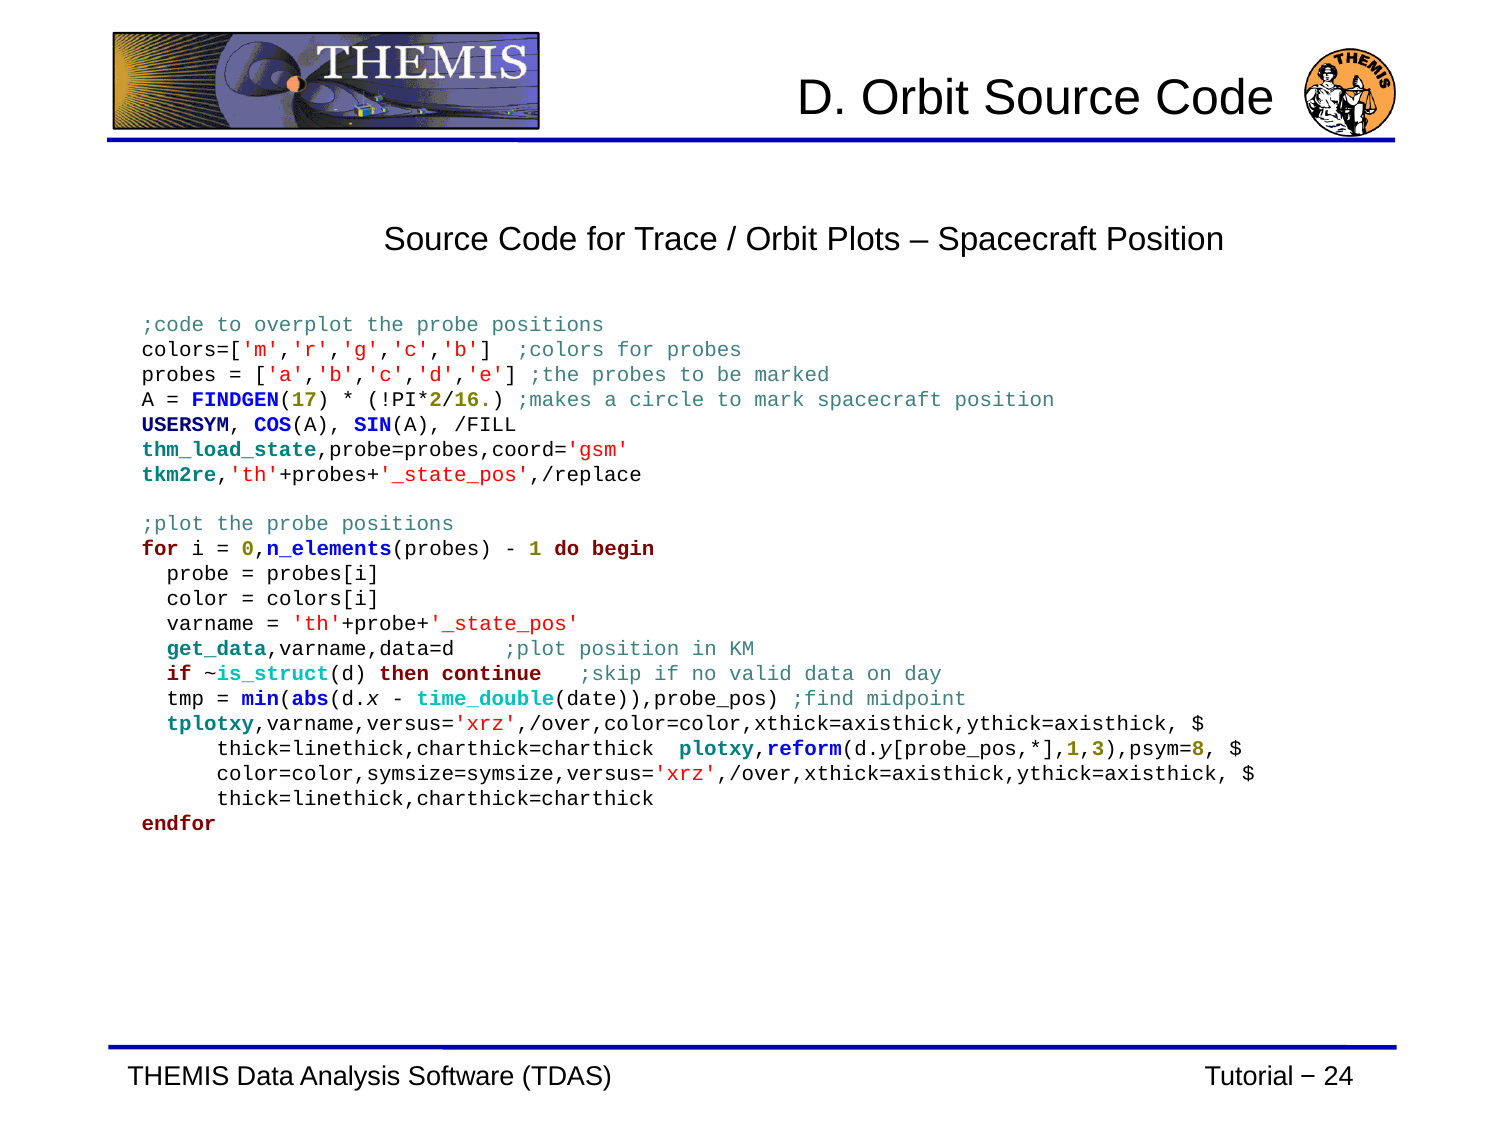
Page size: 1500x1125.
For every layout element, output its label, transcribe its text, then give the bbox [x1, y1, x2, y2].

text_box ;code to overplot the probe positions colors=['m','r','g','c','b'] ;colors for probes probes = ['a','b','c','d','e'] ;the probes to be marked A = FINDGEN(17) * (!PI*2/16.) ;makes a circle to mark spacecraft position USERSYM, COS(A), SIN(A), /FILL thm_load_state,probe=probes,coord='gsm' tkm2re,'th'+probes+'_state_pos',/replace ;plot the probe positions for i = 0,n_elements(probes) - 1 do begin probe = probes[i] color = colors[i] varname = 'th'+probe+'_state_pos' get_data,varname,data=d ;plot position in KM if ~is_struct(d) then continue ;skip if no valid data on day tmp = min(abs(d.x - time_double(date)),probe_pos) ;find midpoint tplotxy,varname,versus='xrz',/over,color=color,xthick=axisthick,ythick=axisthick, $ thick=linethick,charthick=charthick plotxy,reform(d.y[probe_pos,*],1,3),psym=8, $ color=color,symsize=symsize,versus='xrz',/over,xthick=axisthick,ythick=axisthick, $ thick=linethick,charthick=charthick endfor [126, 302, 1270, 843]
text_box D. Orbit Source Code [74, 52, 1275, 150]
picture [115, 35, 537, 52]
text_box Source Code for Trace / Orbit Plots – Spacecraft Position [112, 154, 1400, 1030]
picture [1304, 48, 1396, 137]
